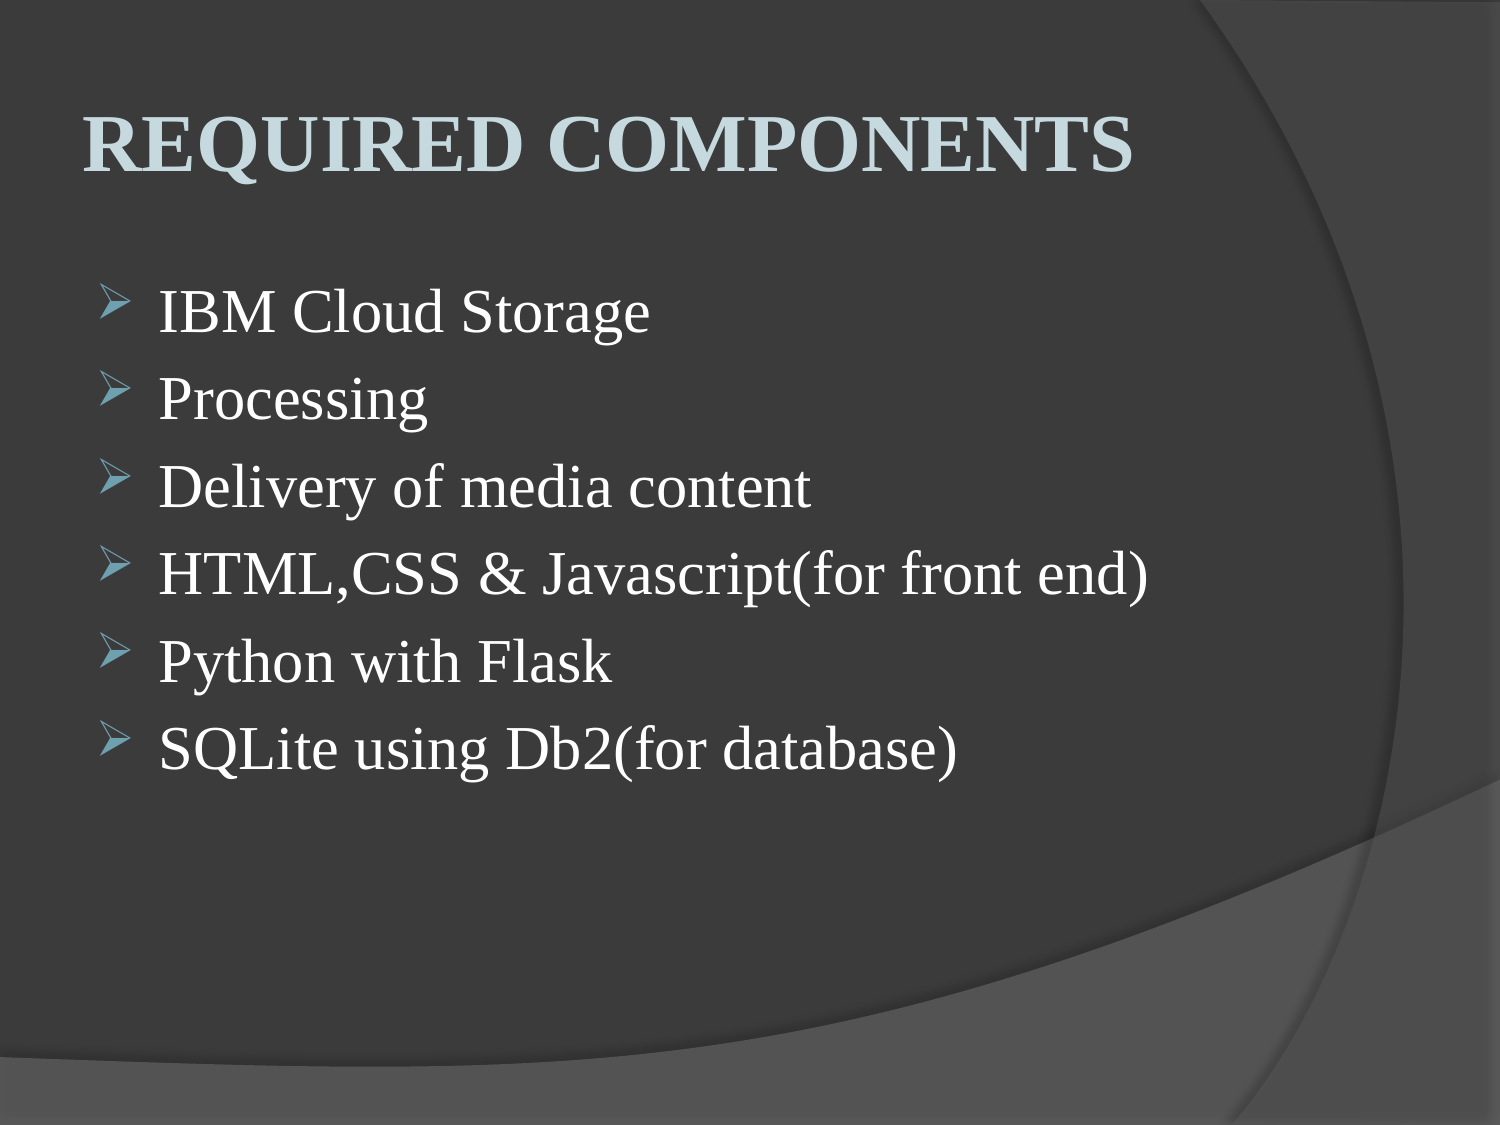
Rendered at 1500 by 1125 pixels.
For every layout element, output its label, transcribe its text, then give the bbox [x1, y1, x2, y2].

title REQUIRED COMPONENTS [75, 45, 1300, 233]
list IBM Cloud Storage Processing Delivery of media content HTML,CSS & Javascript(for front end) Python with Flask SQLite using Db2(for database) [75, 262, 1300, 1005]
